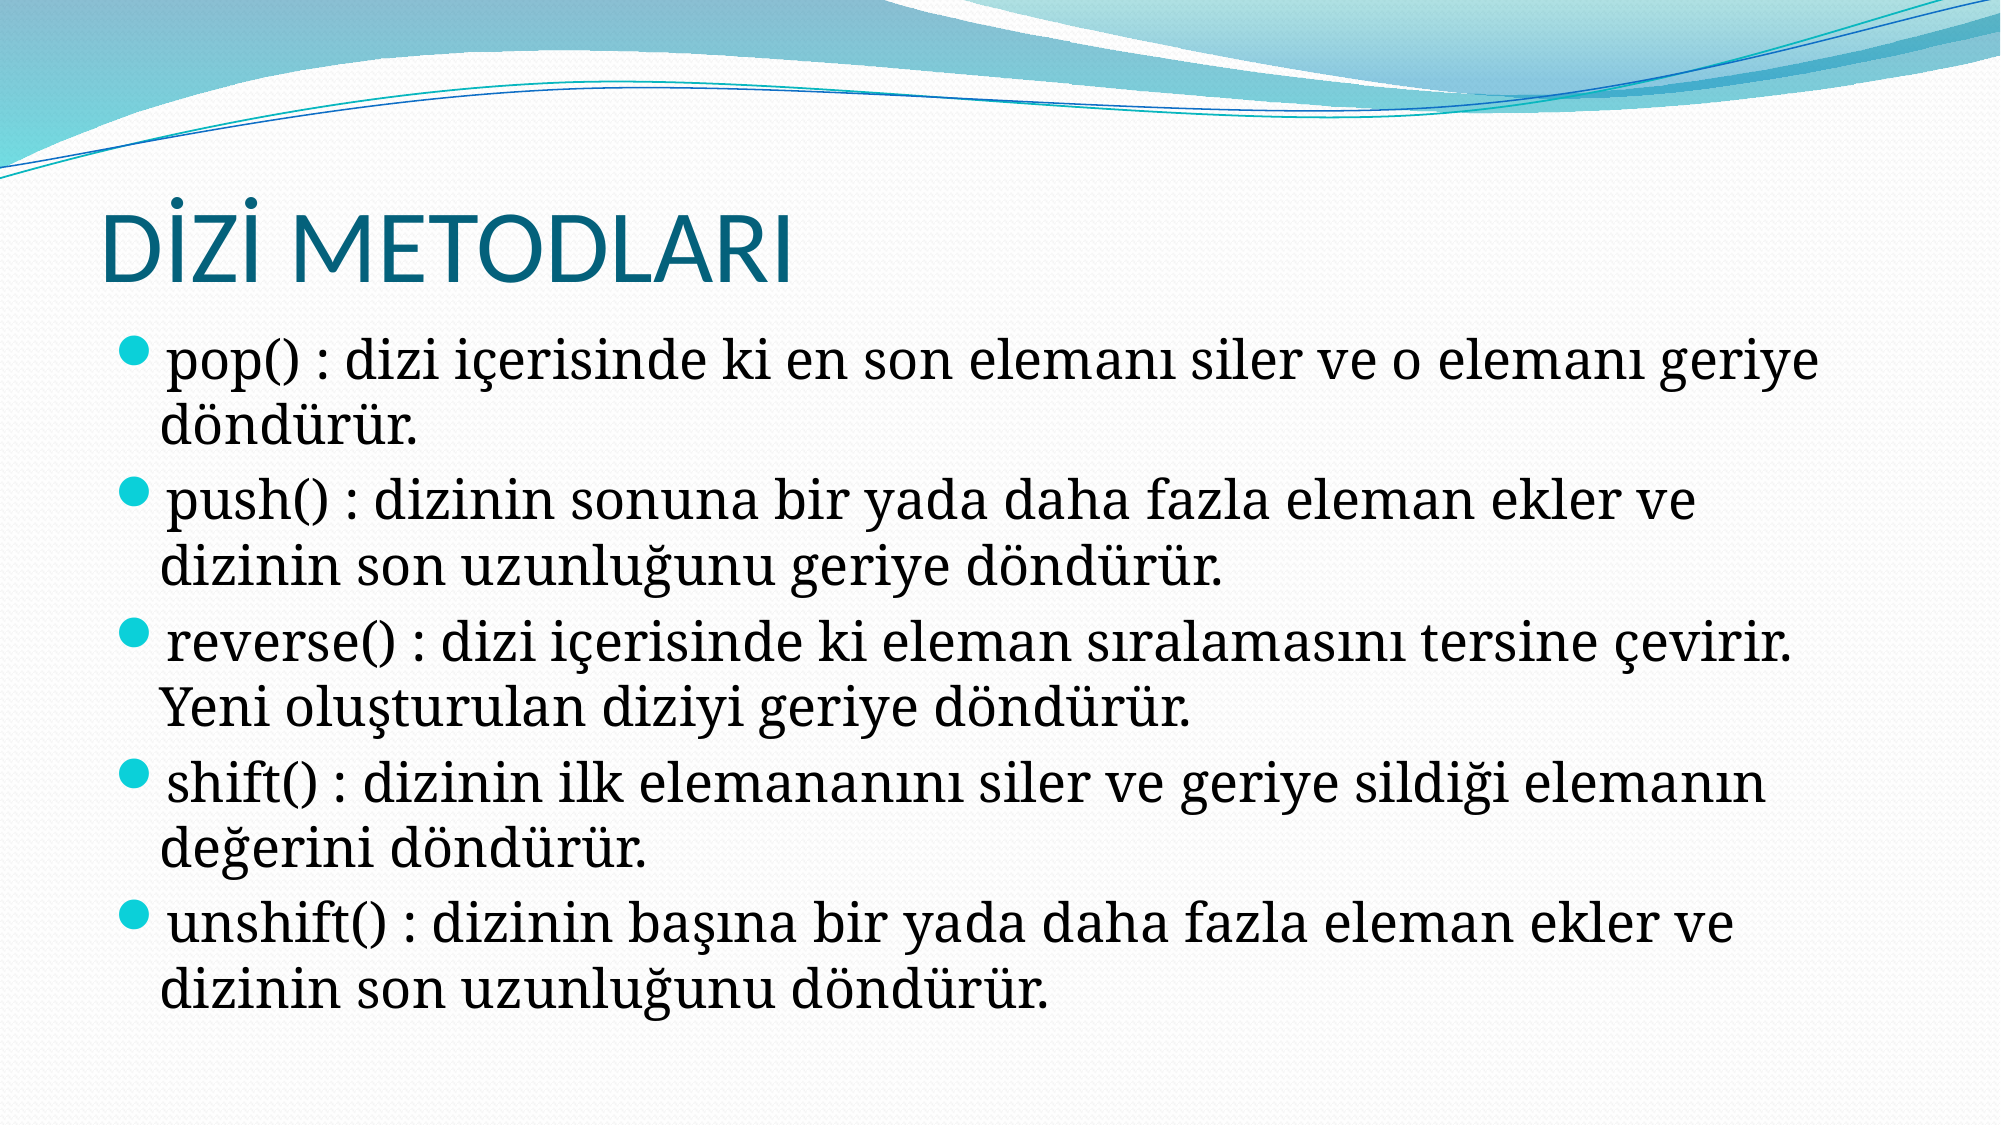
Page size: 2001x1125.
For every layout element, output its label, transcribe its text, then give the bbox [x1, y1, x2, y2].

list pop() : dizi içerisinde ki en son elemanı siler ve o elemanı geriye döndürür. push() : dizinin sonuna bir yada daha fazla eleman ekler ve dizinin son uzunluğunu geriye döndürür. reverse() : dizi içerisinde ki eleman sıralamasını tersine çevirir. Yeni oluşturulan diziyi geriye döndürür. shift() : dizinin ilk elemananını siler ve geriye sildiği elemanın değerini döndürür. unshift() : dizinin başına bir yada daha fazla eleman ekler ve dizinin son uzunluğunu döndürür. [99, 317, 1900, 1038]
title DİZİ METODLARI [99, 115, 1900, 303]
